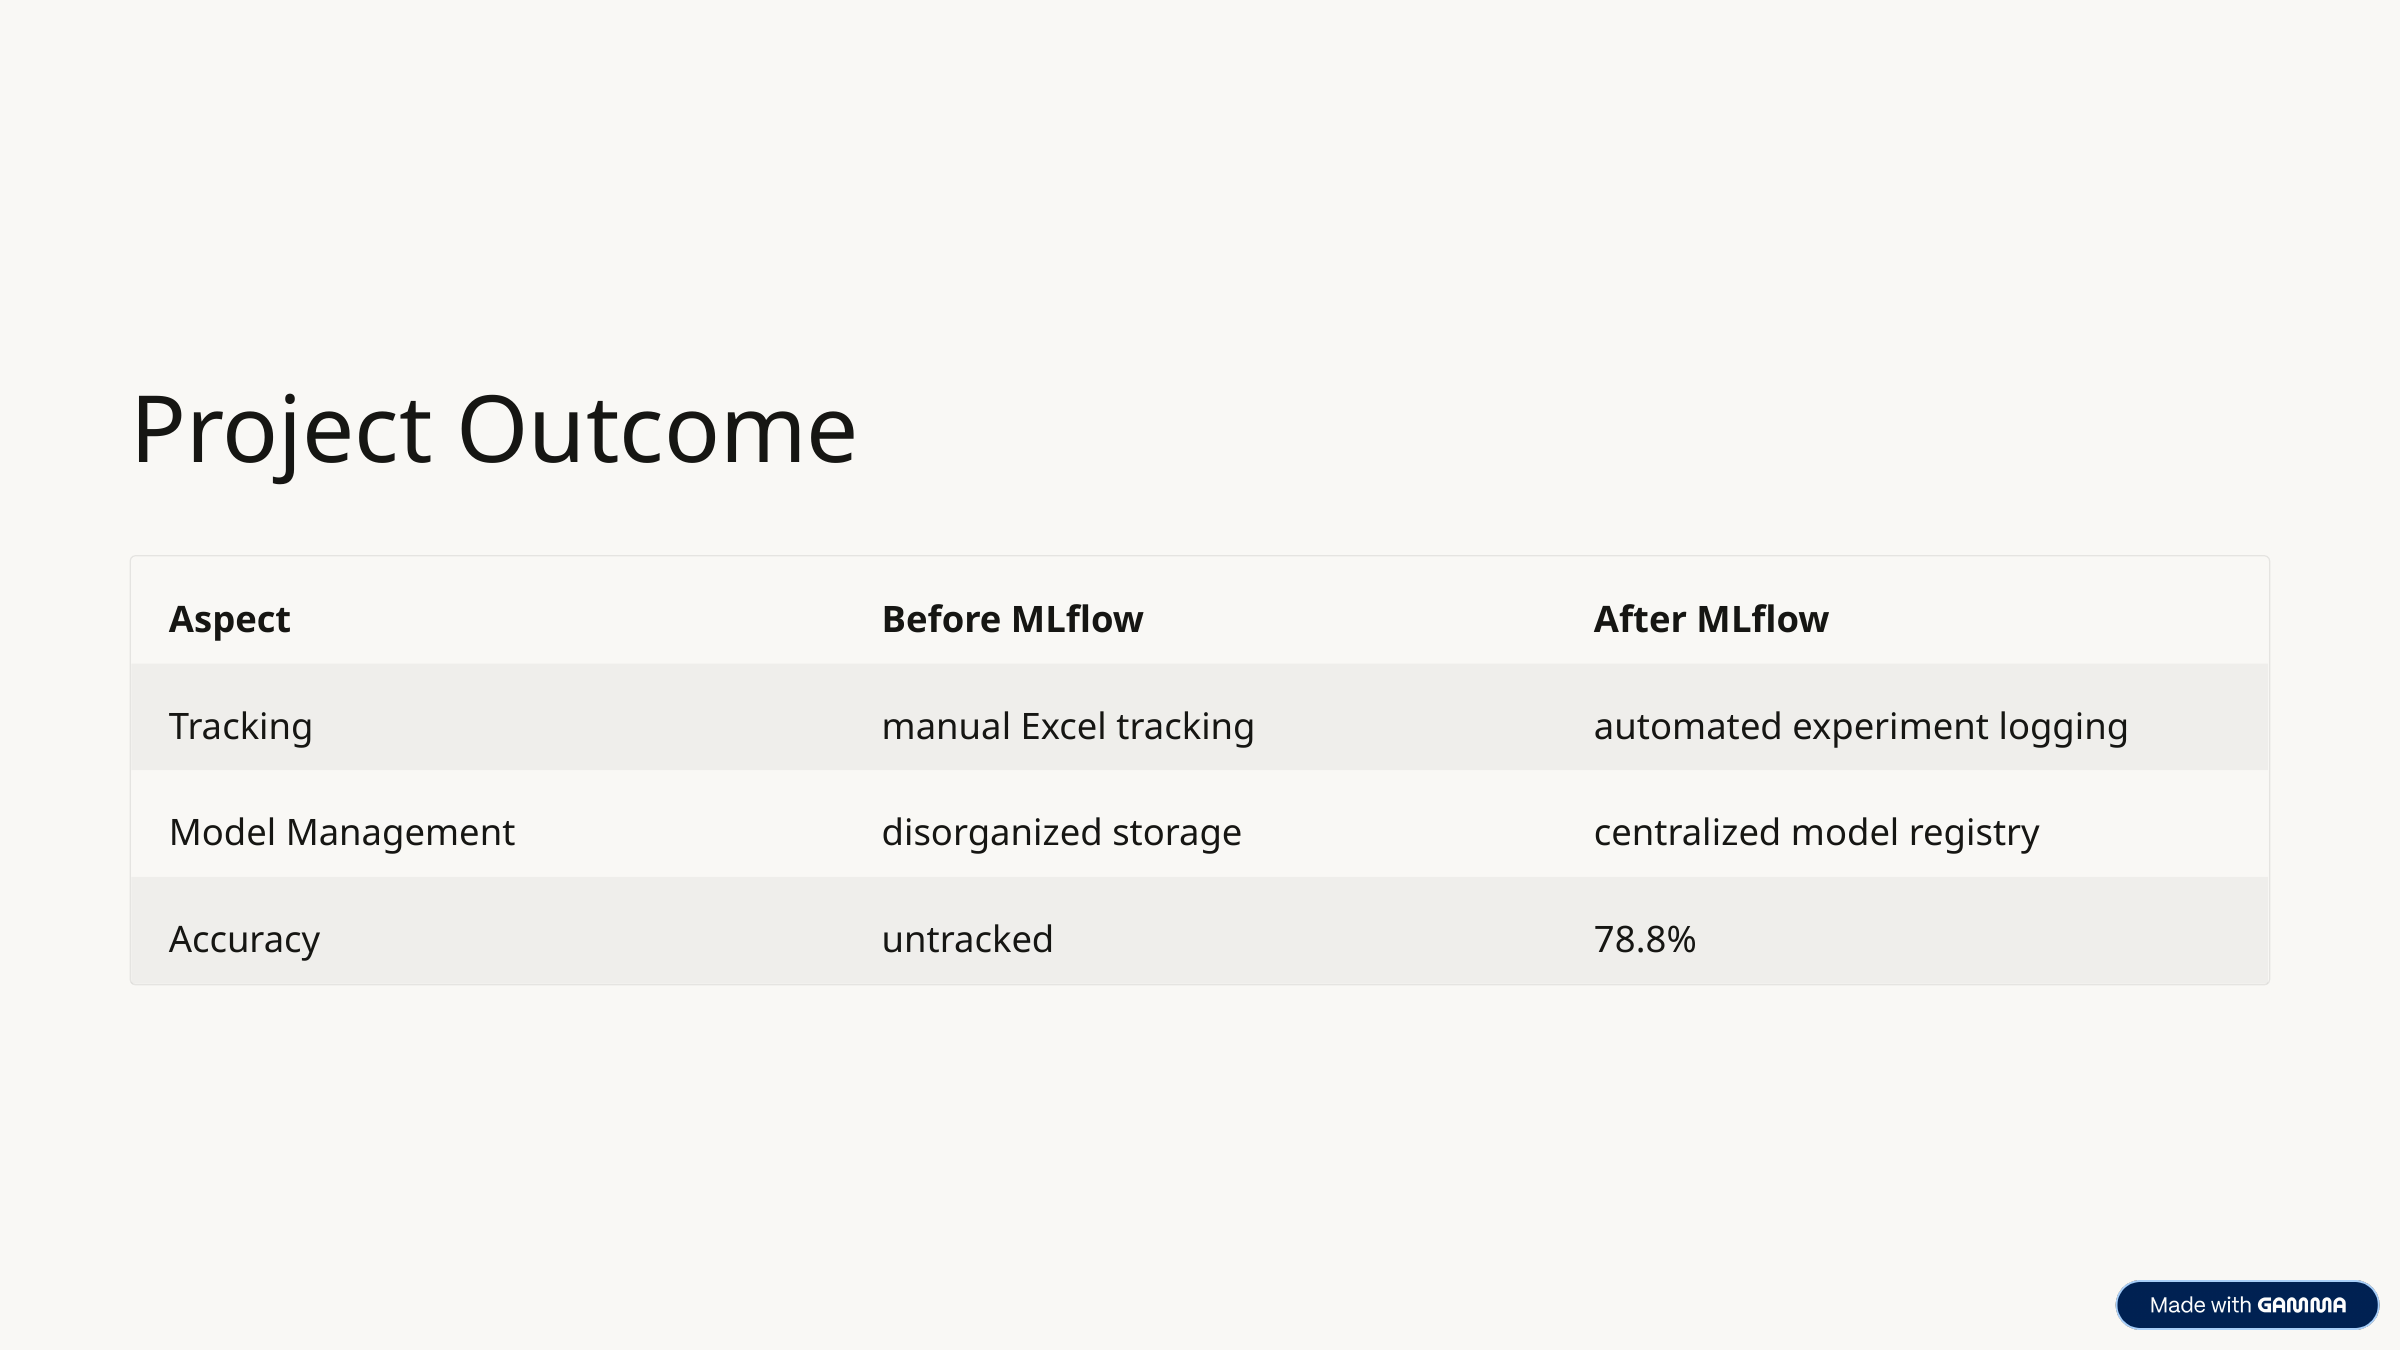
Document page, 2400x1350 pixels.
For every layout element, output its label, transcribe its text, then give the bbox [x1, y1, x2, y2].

text_box After MLflow [1593, 580, 2232, 640]
text_box Tracking [168, 687, 806, 747]
text_box [131, 556, 2269, 663]
text_box Project Outcome [130, 365, 1061, 482]
text_box Accuracy [168, 900, 806, 961]
text_box Model Management [168, 793, 806, 854]
text_box centralized model registry [1593, 793, 2232, 854]
text_box untracked [881, 900, 1519, 961]
text_box 78.8% [1593, 900, 2232, 961]
text_box [131, 663, 2269, 770]
text_box Before MLflow [881, 580, 1519, 640]
picture [2106, 1271, 2389, 1339]
text_box disorganized storage [881, 793, 1519, 854]
text_box [131, 876, 2269, 984]
text_box manual Excel tracking [881, 687, 1519, 747]
text_box [131, 770, 2269, 876]
text_box automated experiment logging [1593, 687, 2232, 747]
text_box Aspect [168, 580, 806, 640]
